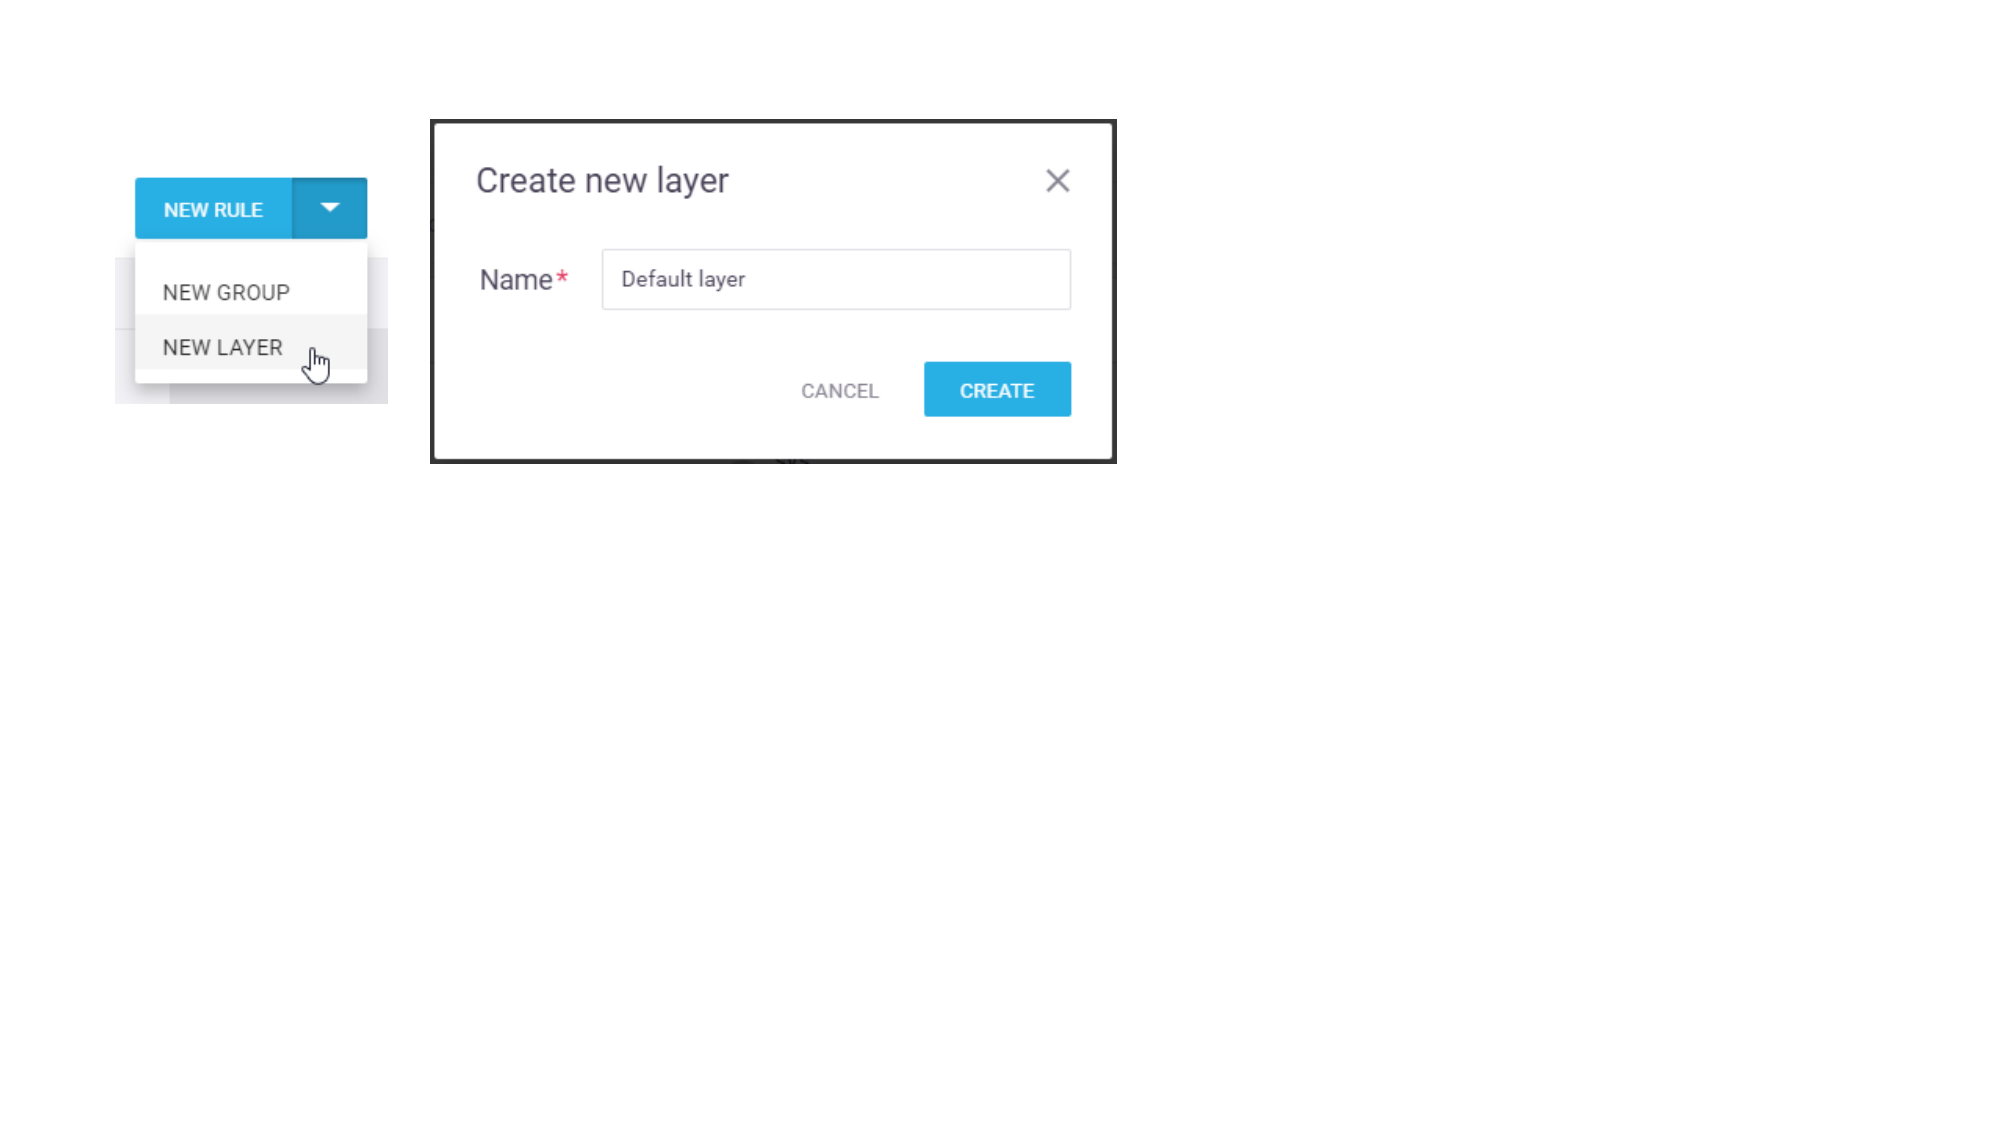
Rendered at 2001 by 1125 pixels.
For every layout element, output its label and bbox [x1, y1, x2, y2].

picture [115, 167, 388, 404]
picture [430, 119, 1117, 464]
